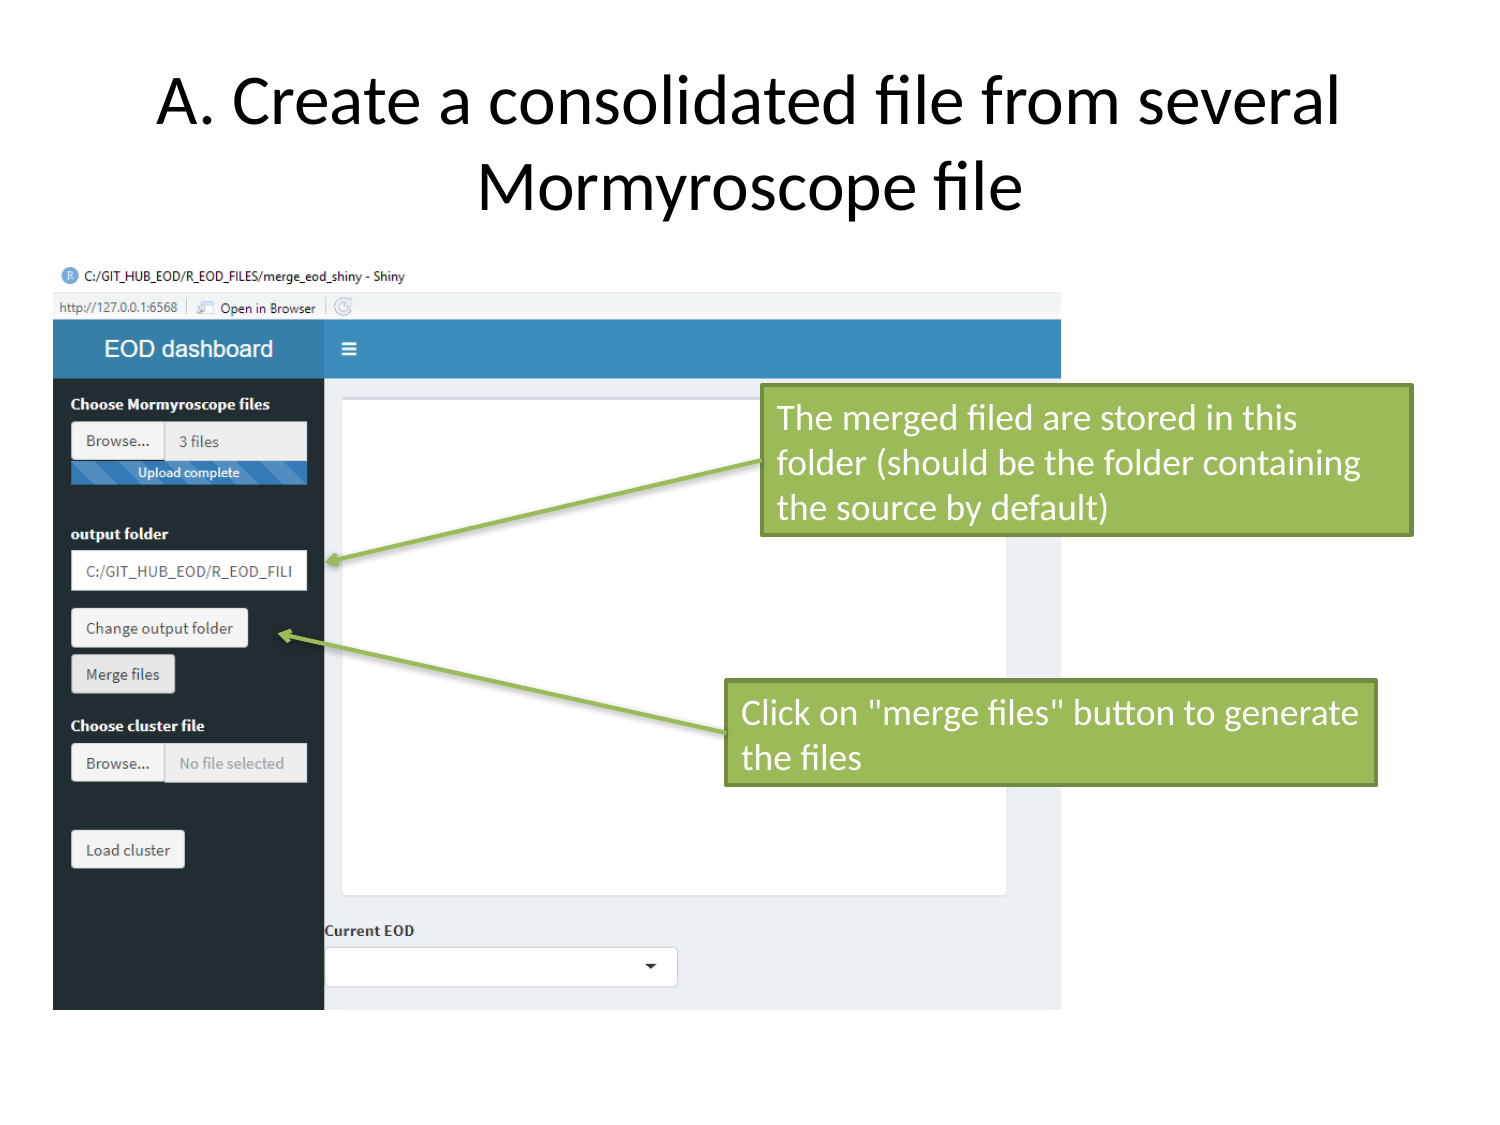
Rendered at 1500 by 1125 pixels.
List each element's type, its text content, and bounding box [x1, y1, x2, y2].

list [52, 266, 1061, 1010]
title A. Create a consolidated file from several Mormyroscope file [75, 45, 1425, 233]
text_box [324, 460, 763, 563]
text_box The merged filed are stored in this folder (should be the folder containing the source by default) [1065, 383, 1414, 537]
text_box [277, 633, 727, 734]
text_box Click on "merge files" button to generate the files [1065, 678, 1378, 787]
